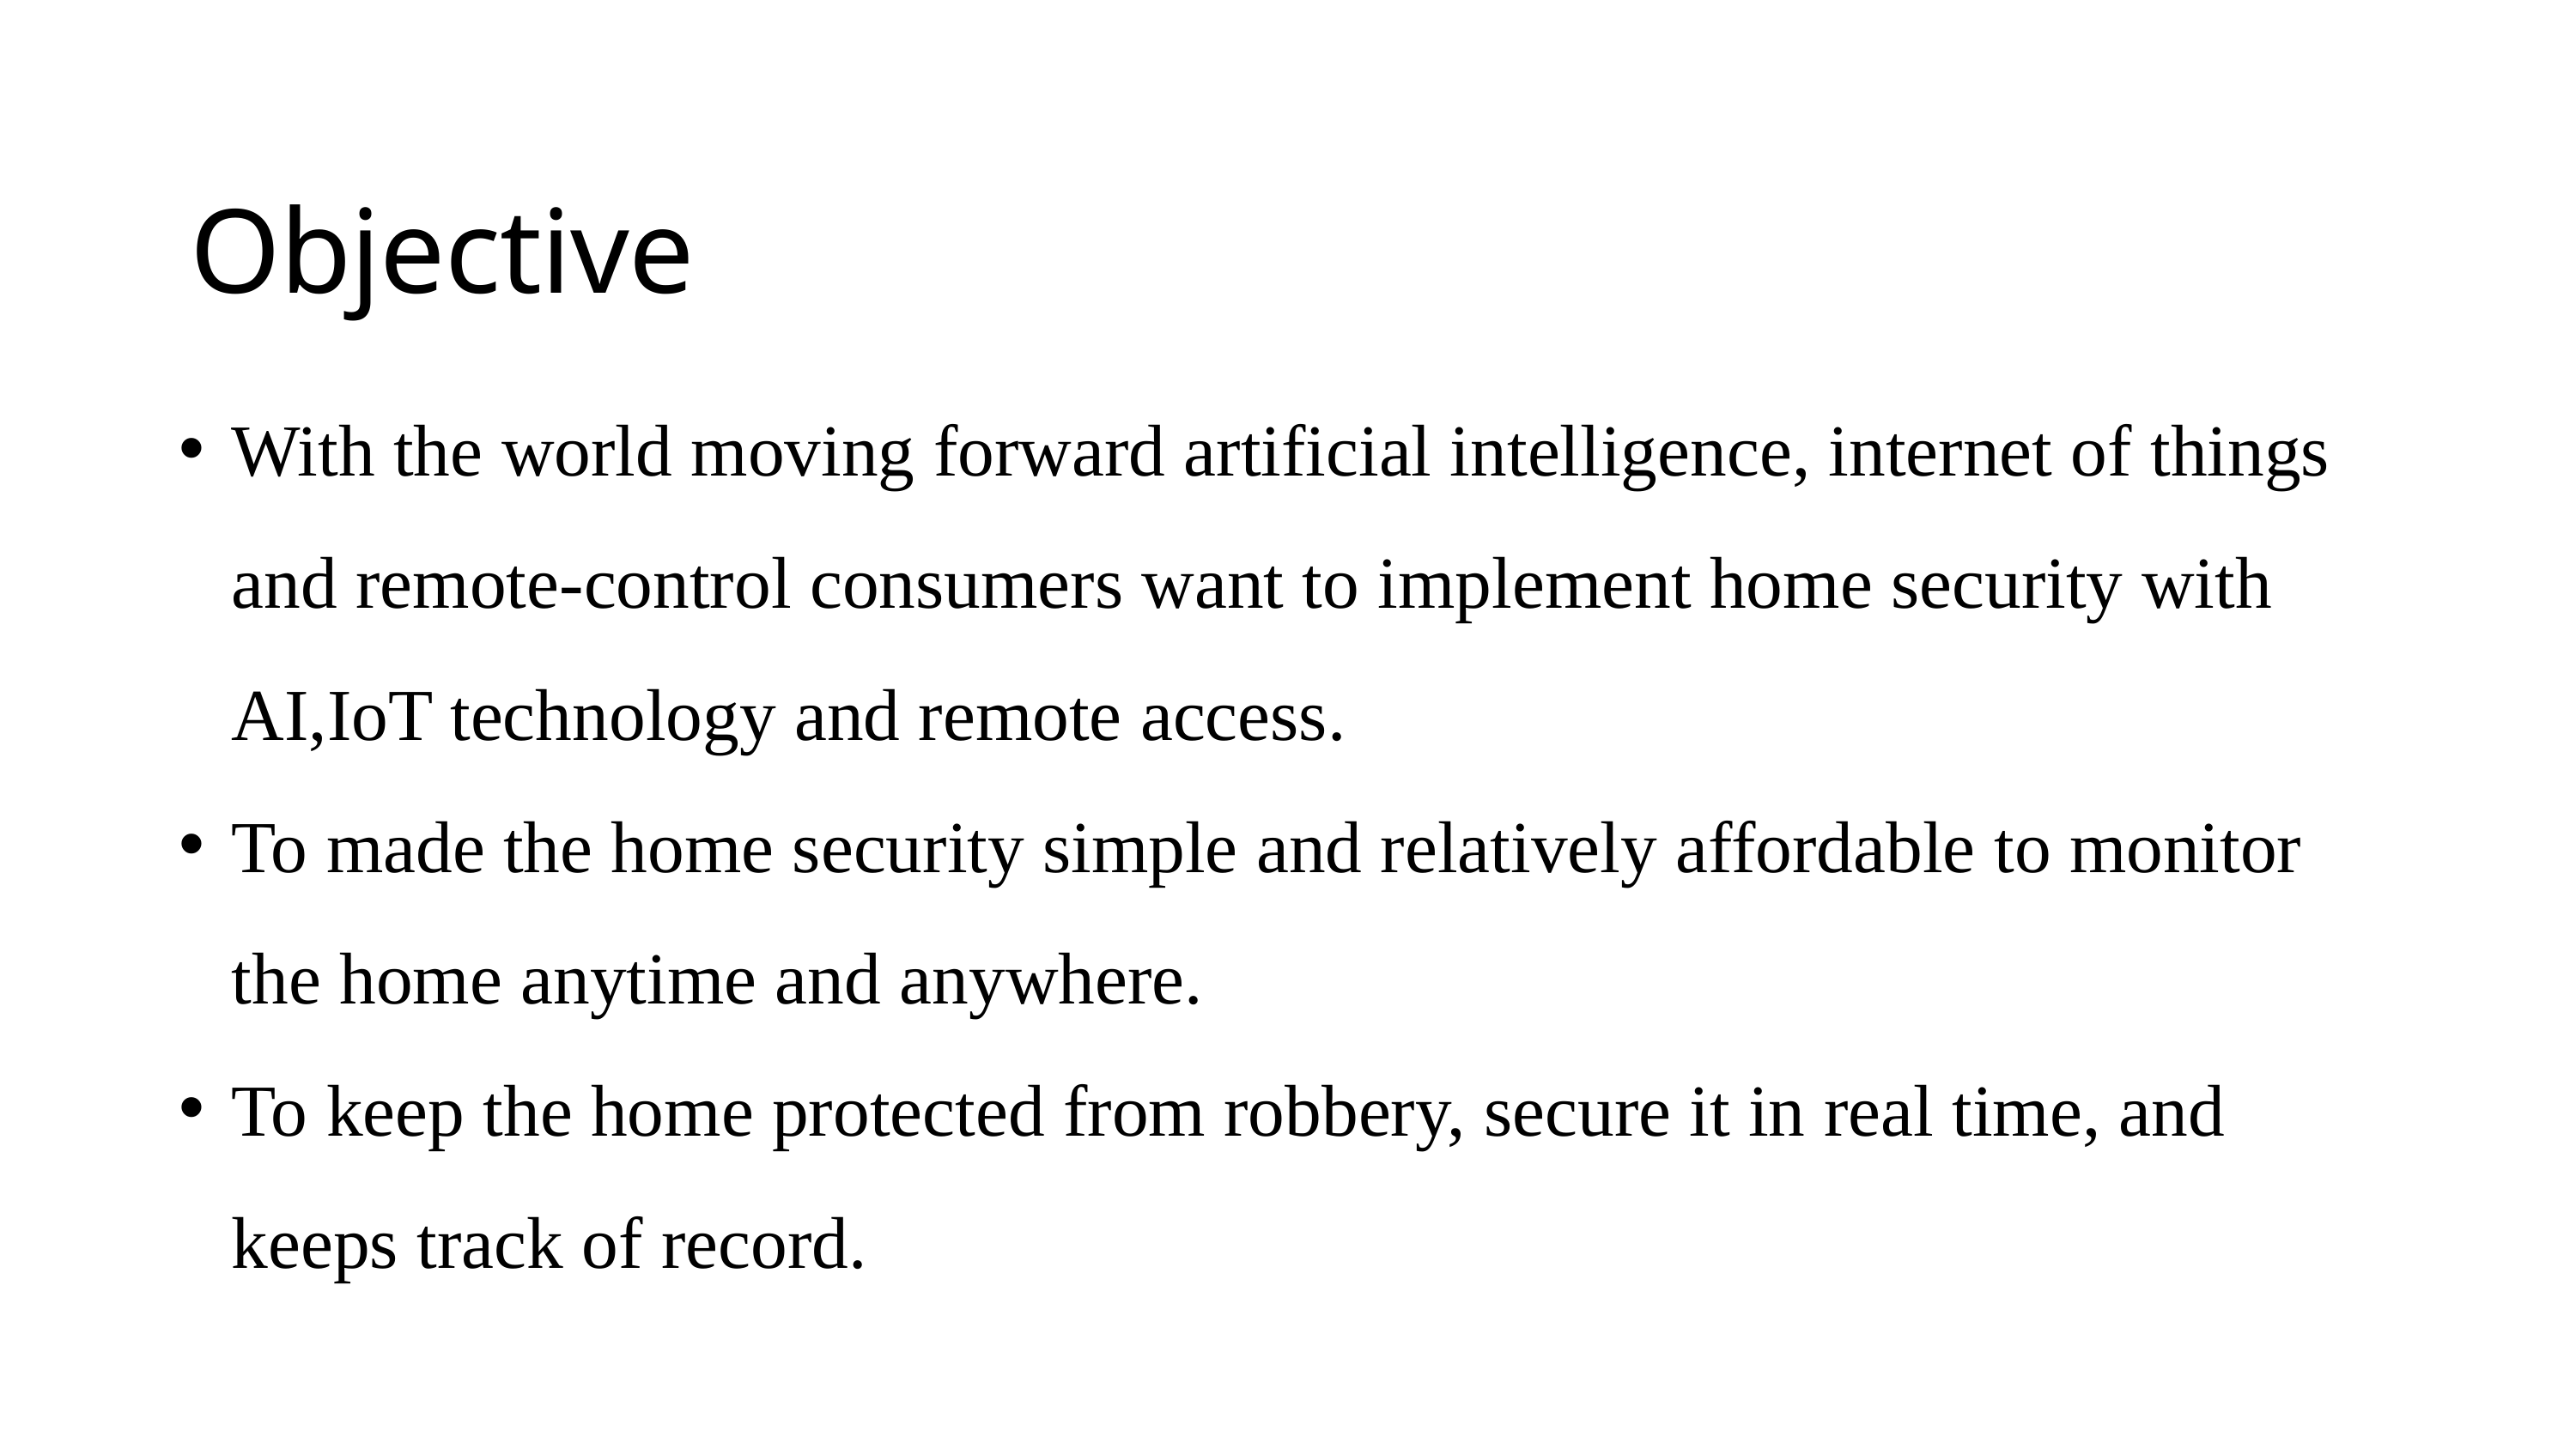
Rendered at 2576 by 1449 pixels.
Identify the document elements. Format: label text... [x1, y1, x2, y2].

text_box Objective [190, 191, 2386, 270]
text_box With the world moving forward artificial intelligence, internet of things and remote-control consumers want to implement home security with AI,IoT technology and remote access. To made the home security simple and relatively affordable to monitor the home anytime and anywhere. To keep the home protected from robbery, secure it in real time, and keeps track of record. [127, 270, 2386, 1449]
